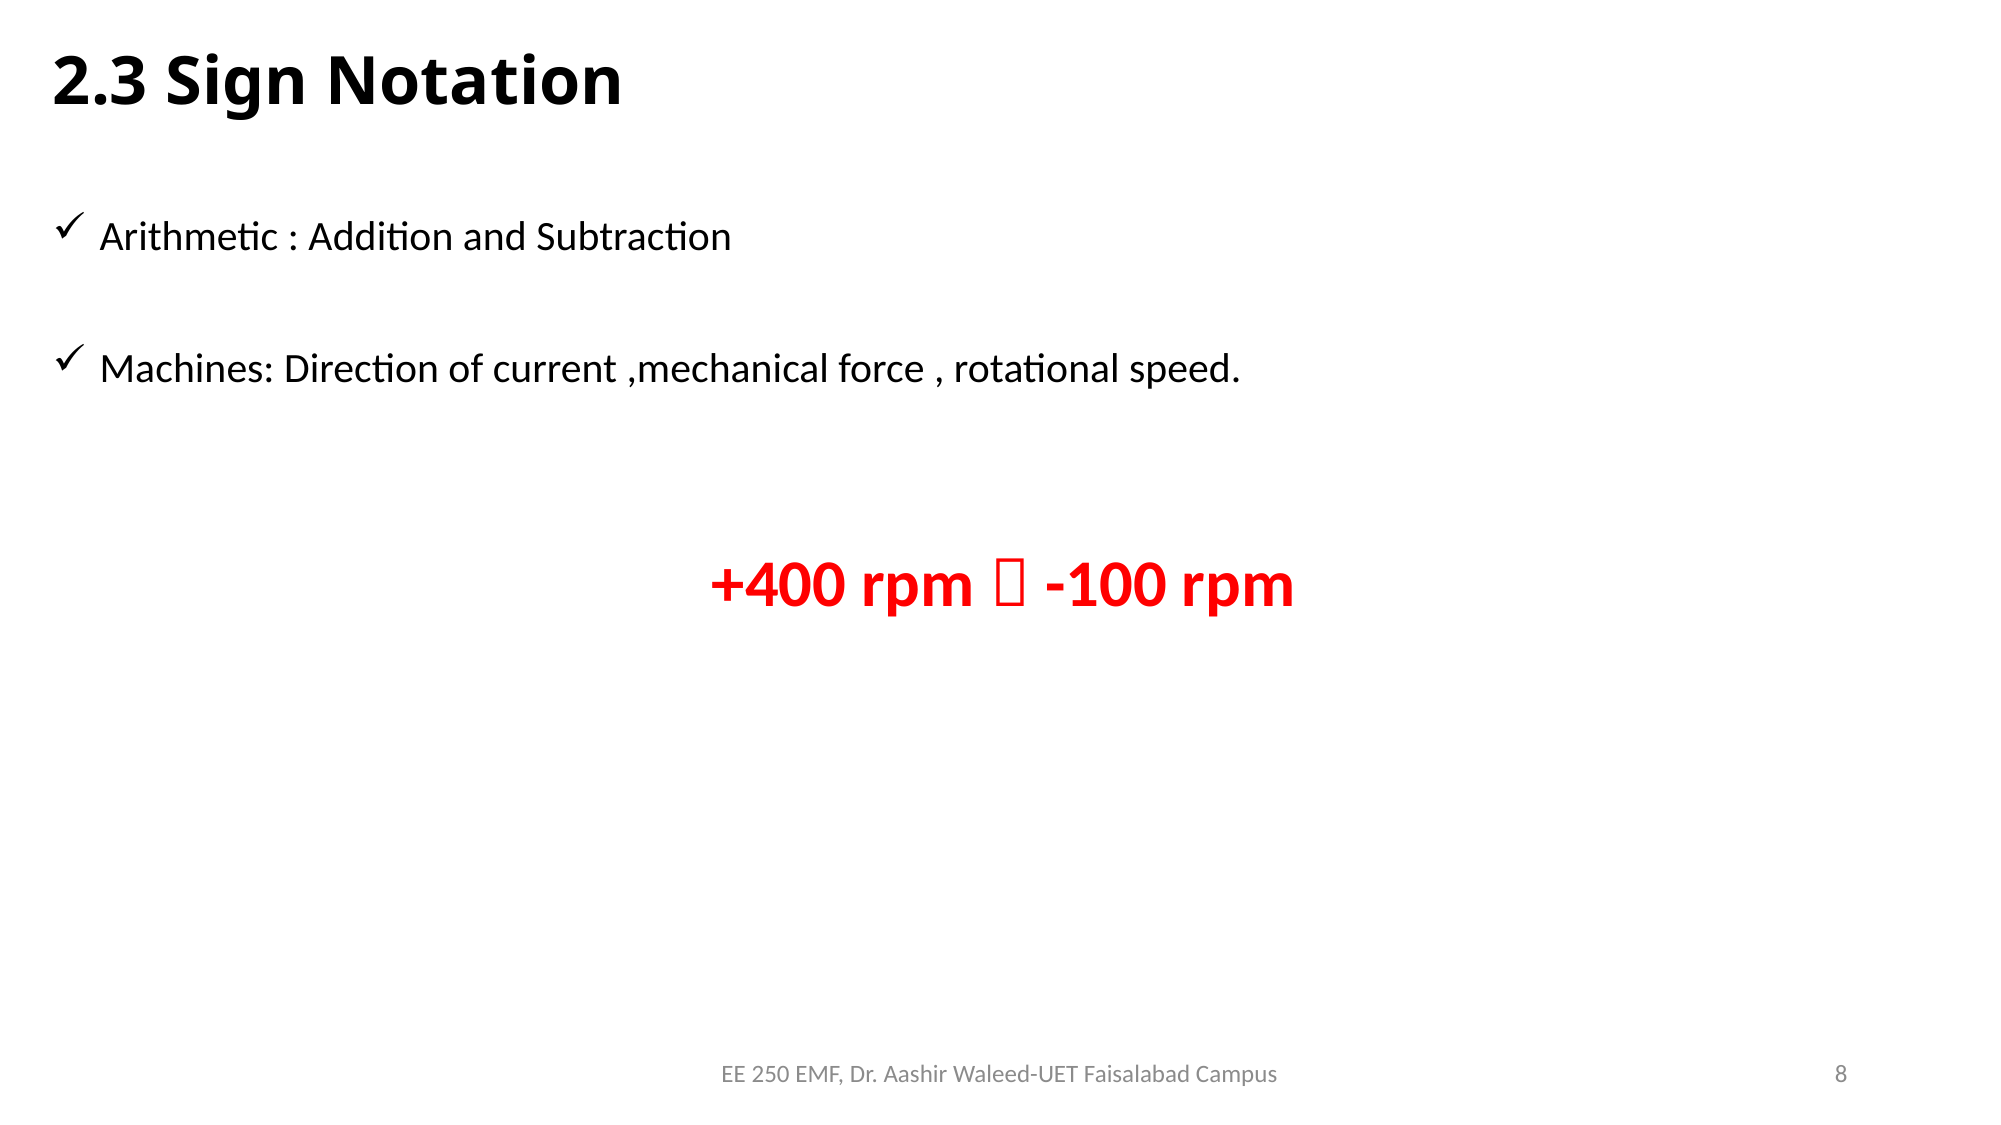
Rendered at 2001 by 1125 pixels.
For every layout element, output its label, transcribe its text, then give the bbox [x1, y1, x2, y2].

title 2.3 Sign Notation [37, 21, 683, 127]
list Arithmetic : Addition and Subtraction Machines: Direction of current ,mechanical force , rotational speed. [37, 207, 1903, 533]
text_box +400 rpm  -100 rpm [697, 532, 1311, 628]
slide_number 8 [1412, 1042, 1863, 1103]
footer EE 250 EMF, Dr. Aashir Waleed-UET Faisalabad Campus [662, 1042, 1338, 1103]
